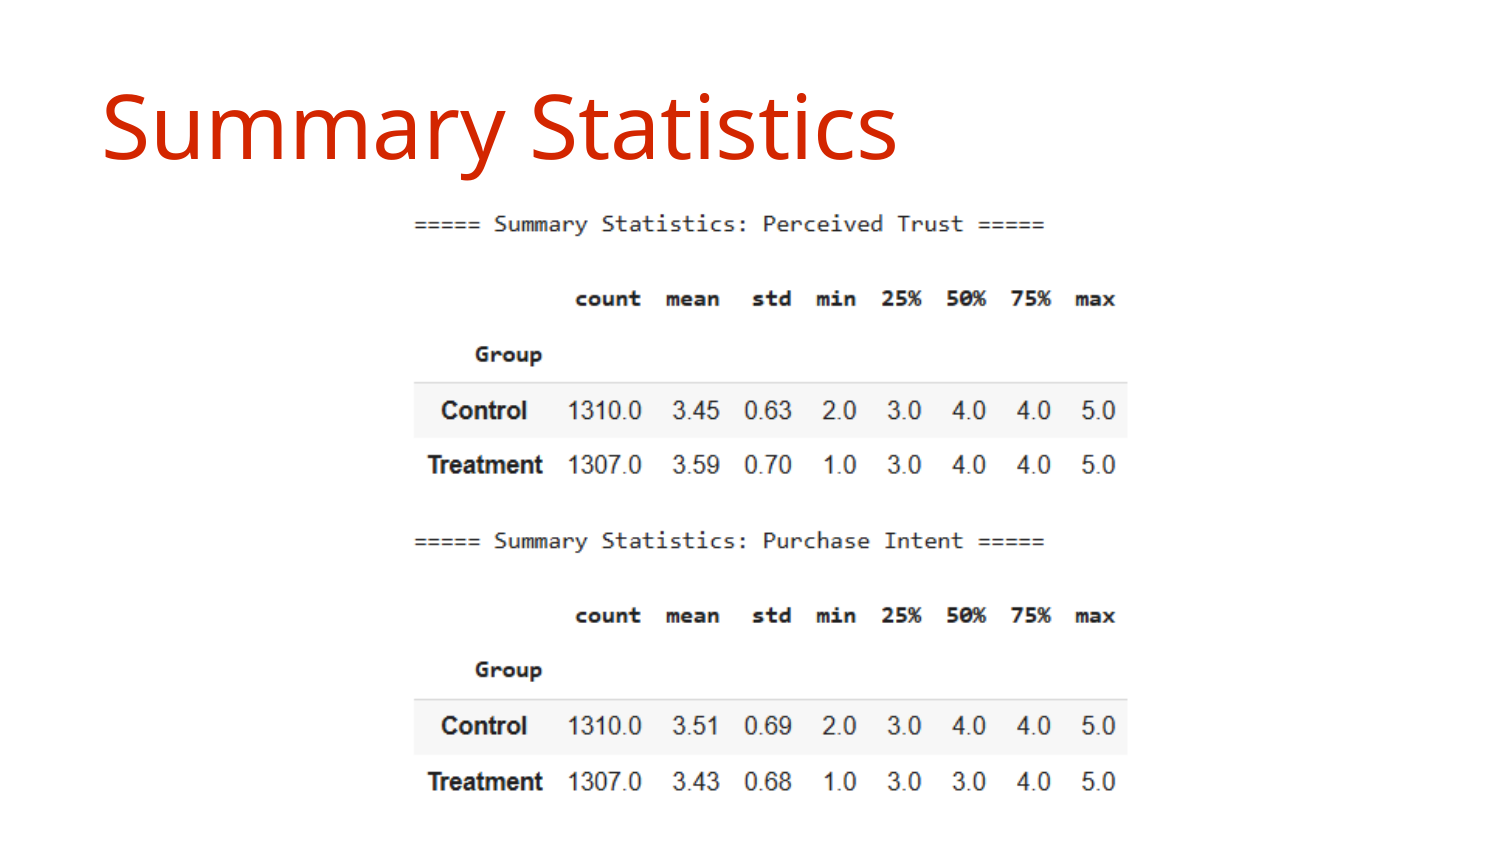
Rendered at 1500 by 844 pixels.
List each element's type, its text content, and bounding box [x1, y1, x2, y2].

picture [404, 185, 1138, 828]
title Summary Statistics [86, 61, 1414, 186]
